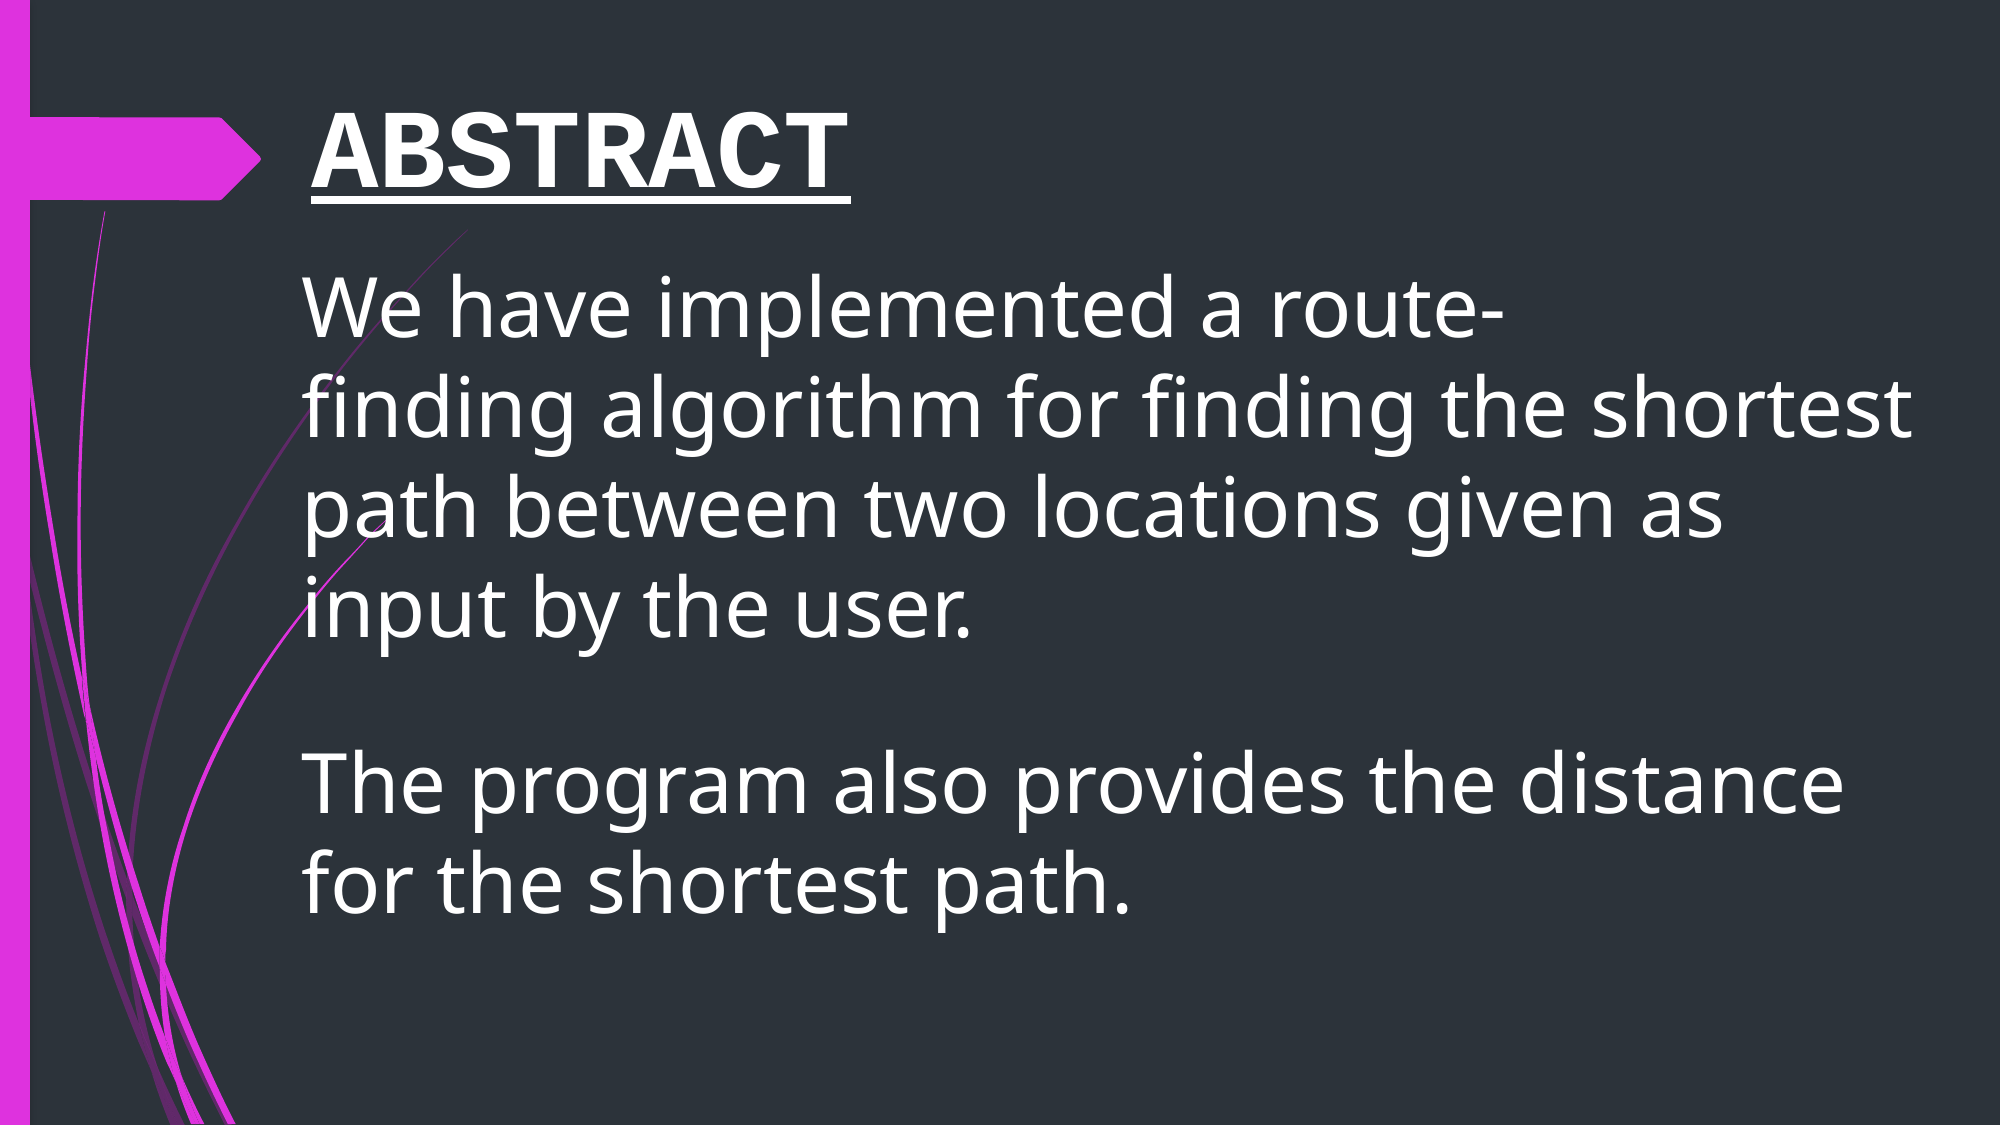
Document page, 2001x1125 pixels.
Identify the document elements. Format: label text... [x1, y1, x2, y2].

text_box The program also provides the distance for the shortest path. [286, 723, 1909, 938]
text_box ABSTRACT [296, 67, 1011, 218]
text_box We have implemented a route-finding algorithm for finding the shortest path between two locations given as input by the user. [286, 246, 1971, 752]
